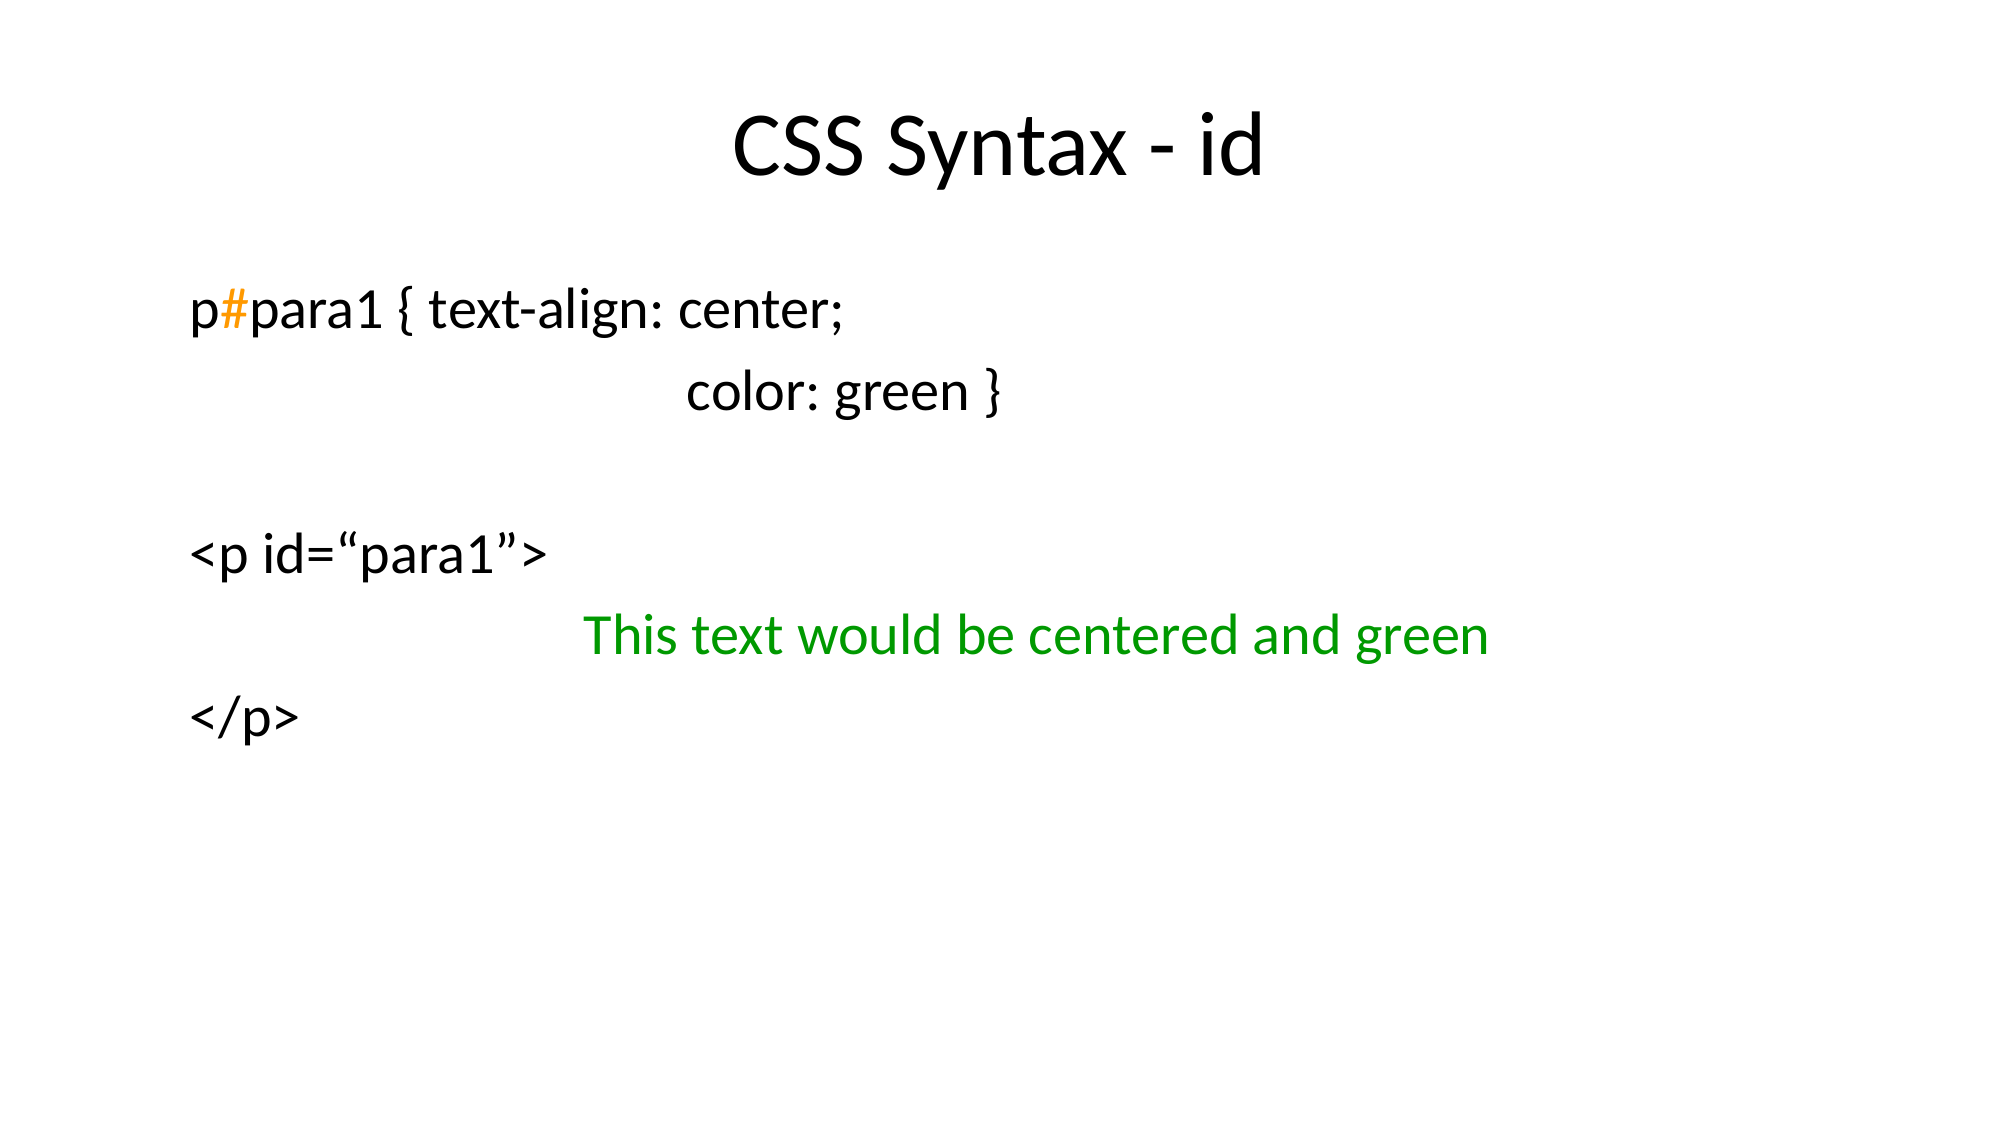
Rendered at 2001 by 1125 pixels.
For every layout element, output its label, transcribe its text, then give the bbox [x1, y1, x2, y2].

title CSS Syntax - id [99, 45, 1900, 233]
list p#para1 { text-align: center; color: green } <p id=“para1”> This text would be centered and green </p> [99, 262, 1900, 1005]
